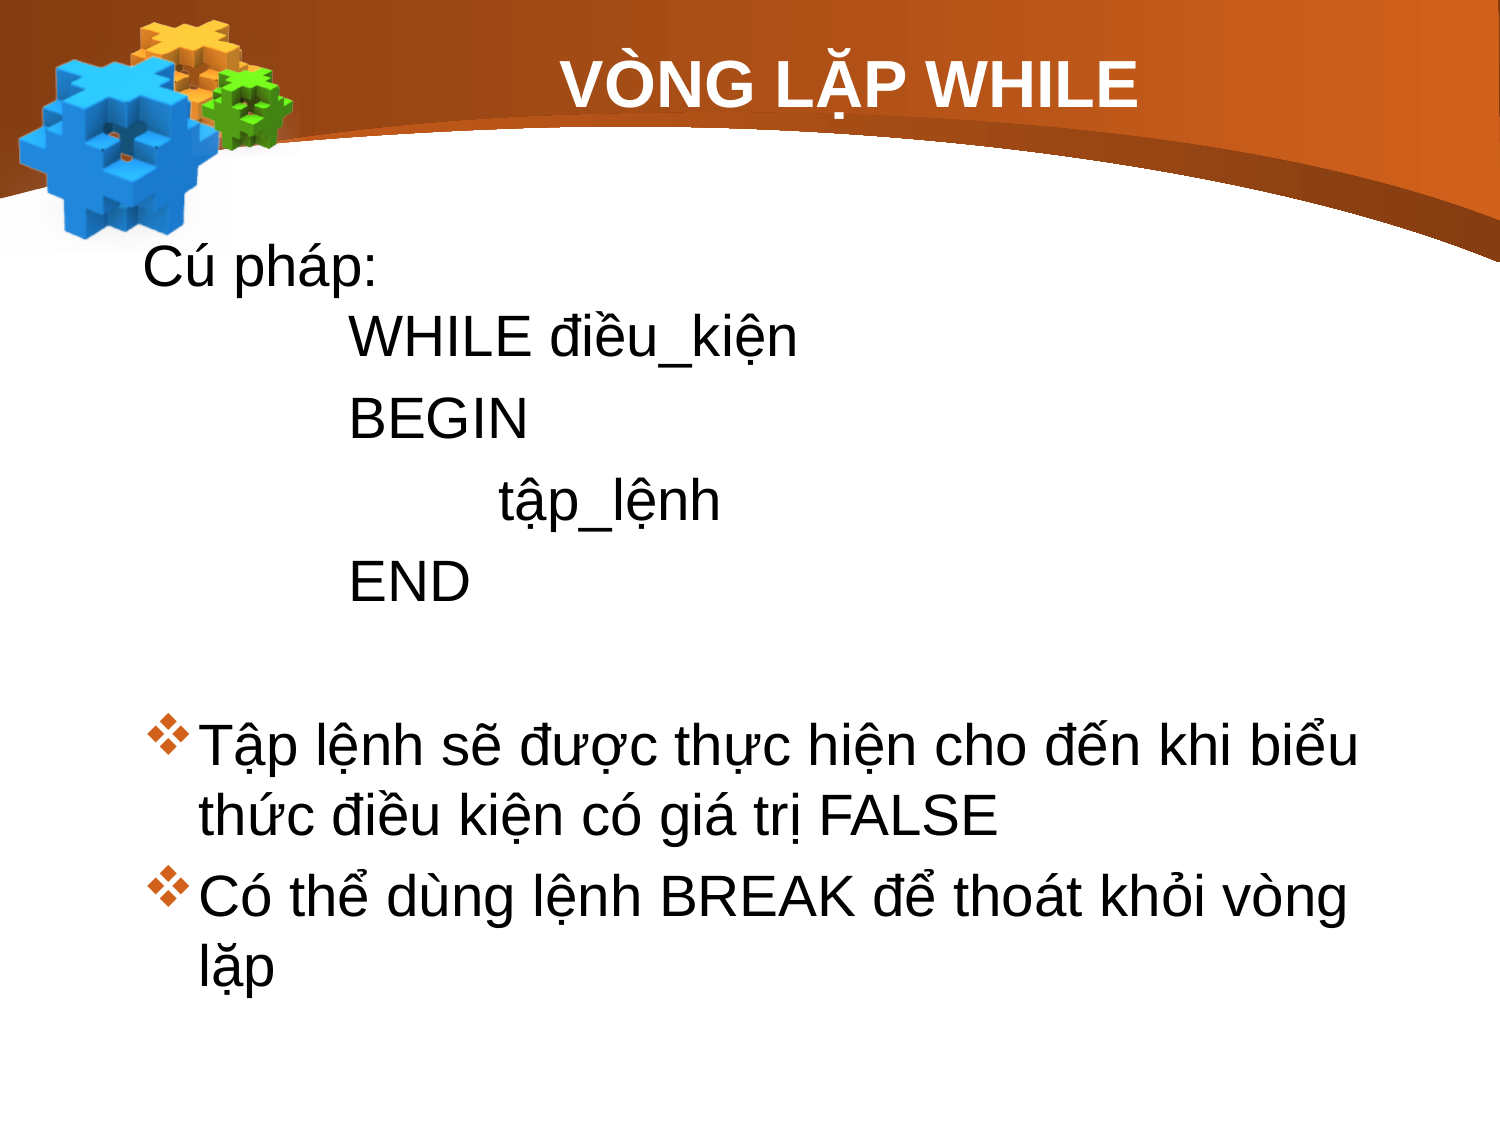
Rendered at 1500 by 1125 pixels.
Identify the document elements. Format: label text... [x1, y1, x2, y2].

list Cú pháp: WHILE điều_kiện BEGIN tập_lệnh END Tập lệnh sẽ được thực hiện cho đến khi biểu thức điều kiện có giá trị FALSE Có thể dùng lệnh BREAK để thoát khỏi vòng lặp [127, 220, 1401, 1028]
title VÒNG LẶP WHILE [243, 34, 1457, 127]
picture [0, 18, 300, 252]
